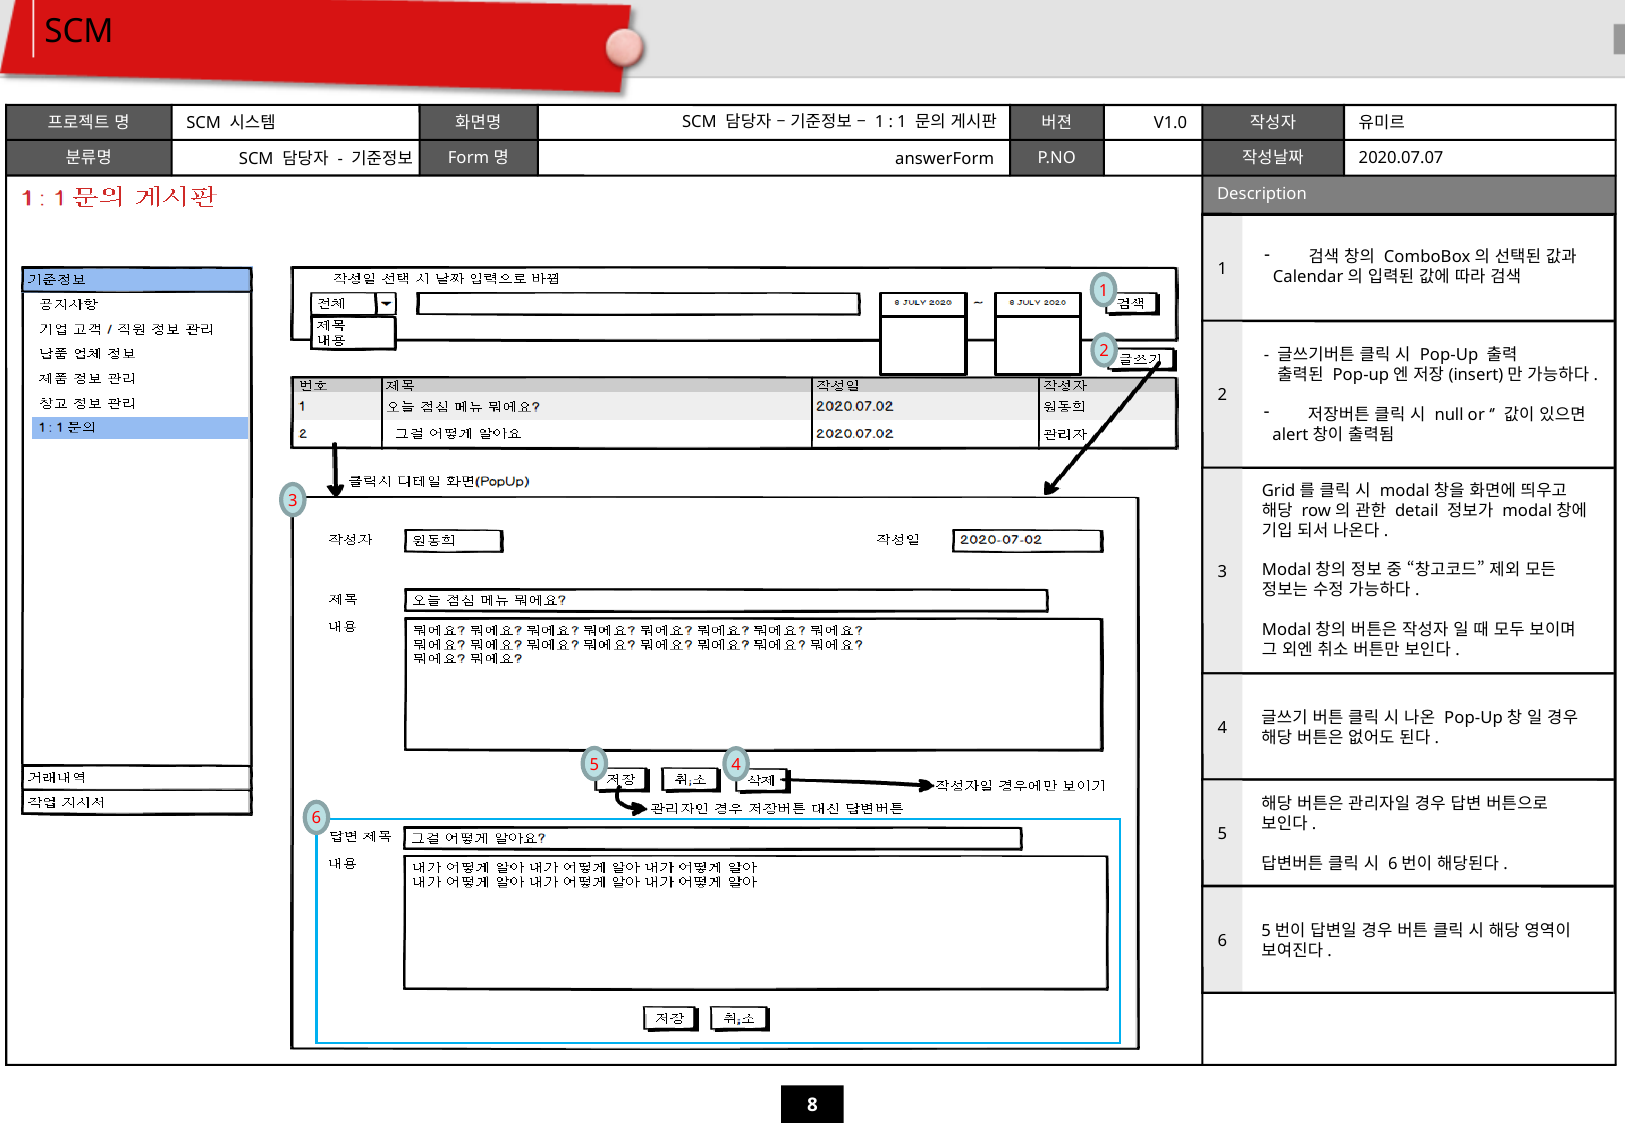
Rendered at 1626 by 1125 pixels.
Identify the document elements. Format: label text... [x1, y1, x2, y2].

text_box SCM [29, 0, 597, 57]
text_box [1202, 673, 1615, 779]
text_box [1202, 214, 1615, 320]
text_box SCM 담당자 – 기준정보 – 1 : 1 문의 게시판 [667, 103, 1013, 138]
text_box answerForm [880, 141, 1010, 176]
picture [21, 184, 1179, 1050]
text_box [1202, 779, 1615, 886]
text_box SCM 담당자 - 기준정보 [224, 140, 429, 175]
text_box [1202, 320, 1615, 467]
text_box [1202, 467, 1615, 673]
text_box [1202, 886, 1615, 993]
picture [0, 0, 1625, 110]
